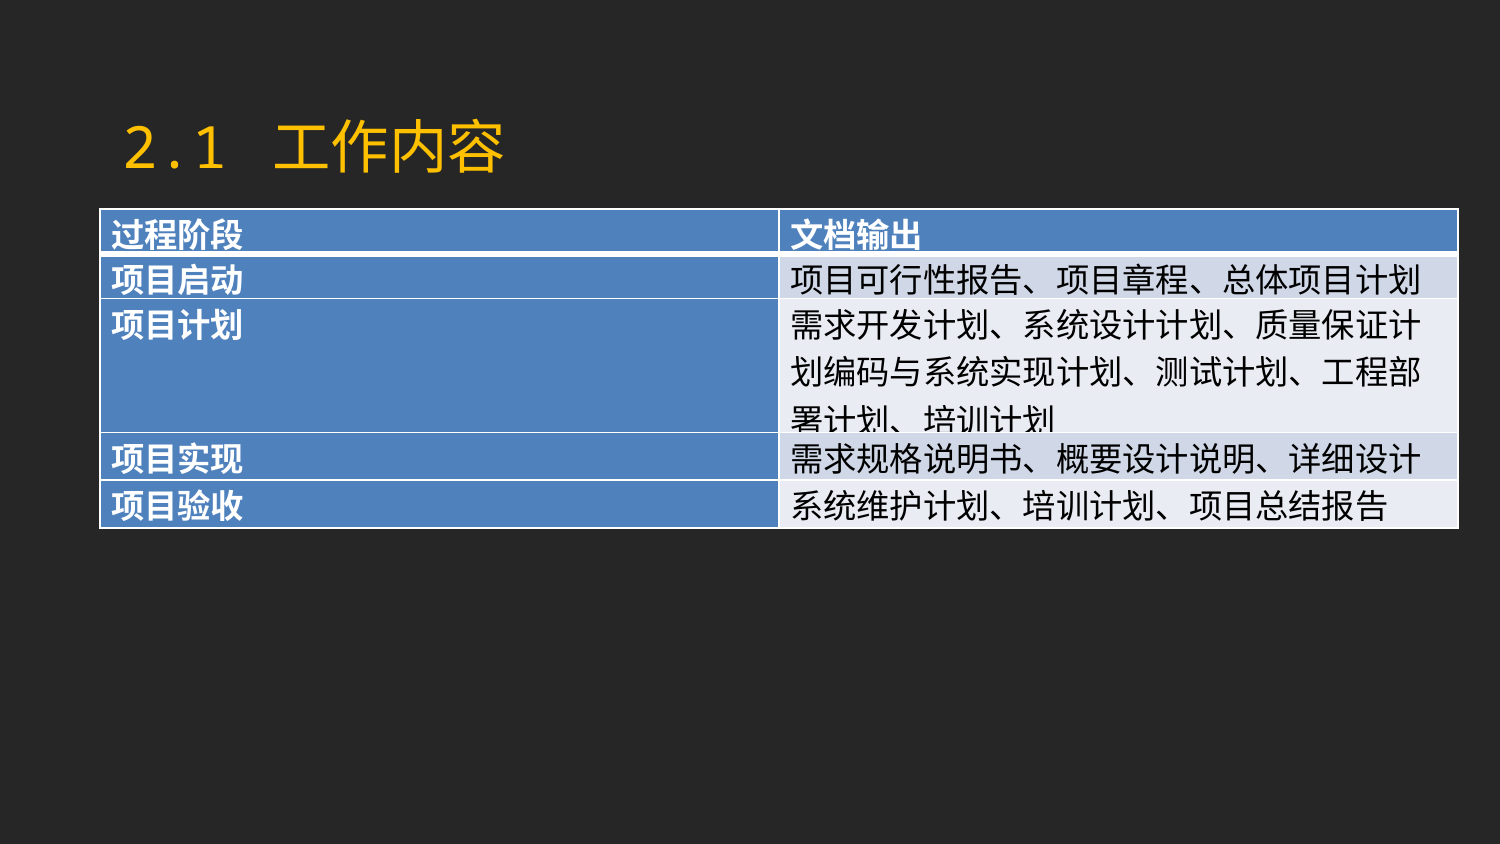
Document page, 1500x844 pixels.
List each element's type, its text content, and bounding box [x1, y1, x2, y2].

table_cell 项目启动 [101, 257, 778, 298]
table_cell 项目计划 [101, 299, 778, 432]
text_box [0, 0, 1500, 844]
table_cell 需求开发计划、系统设计计划、质量保证计划编码与系统实现计划、测试计划、工程部署计划、培训计划 [780, 299, 1457, 432]
table_header 文档输出 [780, 210, 1457, 251]
table_cell 系统维护计划、培训计划、项目总结报告 [780, 481, 1457, 527]
text_box 2.1 工作内容 [107, 102, 1392, 208]
table_cell 项目可行性报告、项目章程、总体项目计划 [780, 257, 1457, 298]
table_cell 项目验收 [101, 481, 778, 527]
table_header 过程阶段 [101, 210, 778, 251]
table_cell 需求规格说明书、概要设计说明、详细设计 [780, 433, 1457, 479]
table_cell 项目实现 [101, 433, 778, 479]
